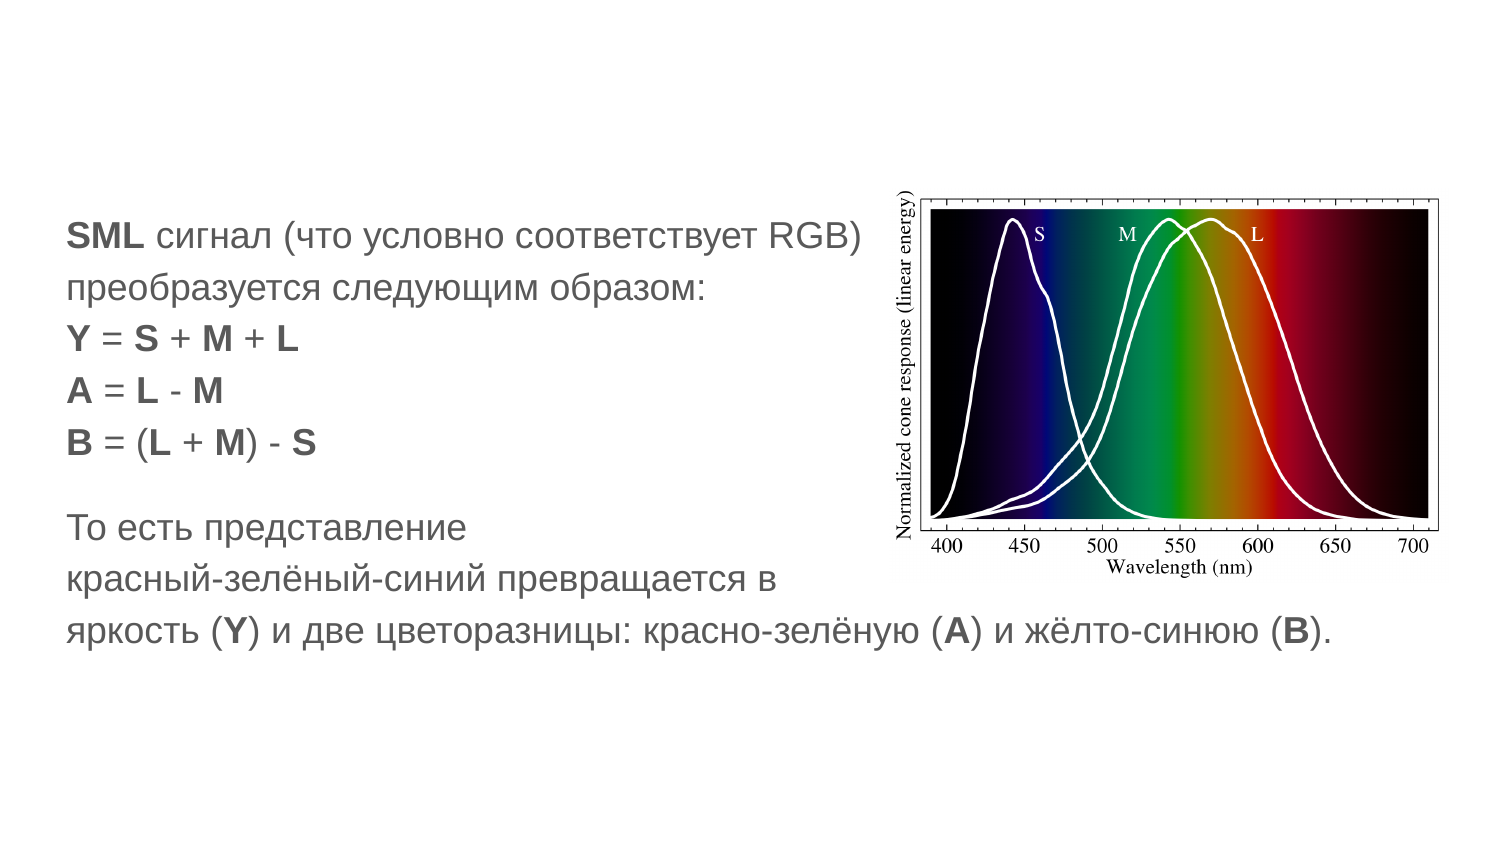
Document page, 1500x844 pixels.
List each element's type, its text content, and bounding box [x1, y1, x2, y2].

list SML сигнал (что условно соответствует RGB) преобразуется следующим образом: Y = S + M + L A = L - M B = (L + M) - S То есть представление красный-зелёный-синий превращается в яркость (Y) и две цветоразницы: красно-зелёную (A) и жёлто-синюю (B). [51, 189, 1449, 750]
picture [889, 188, 1450, 583]
